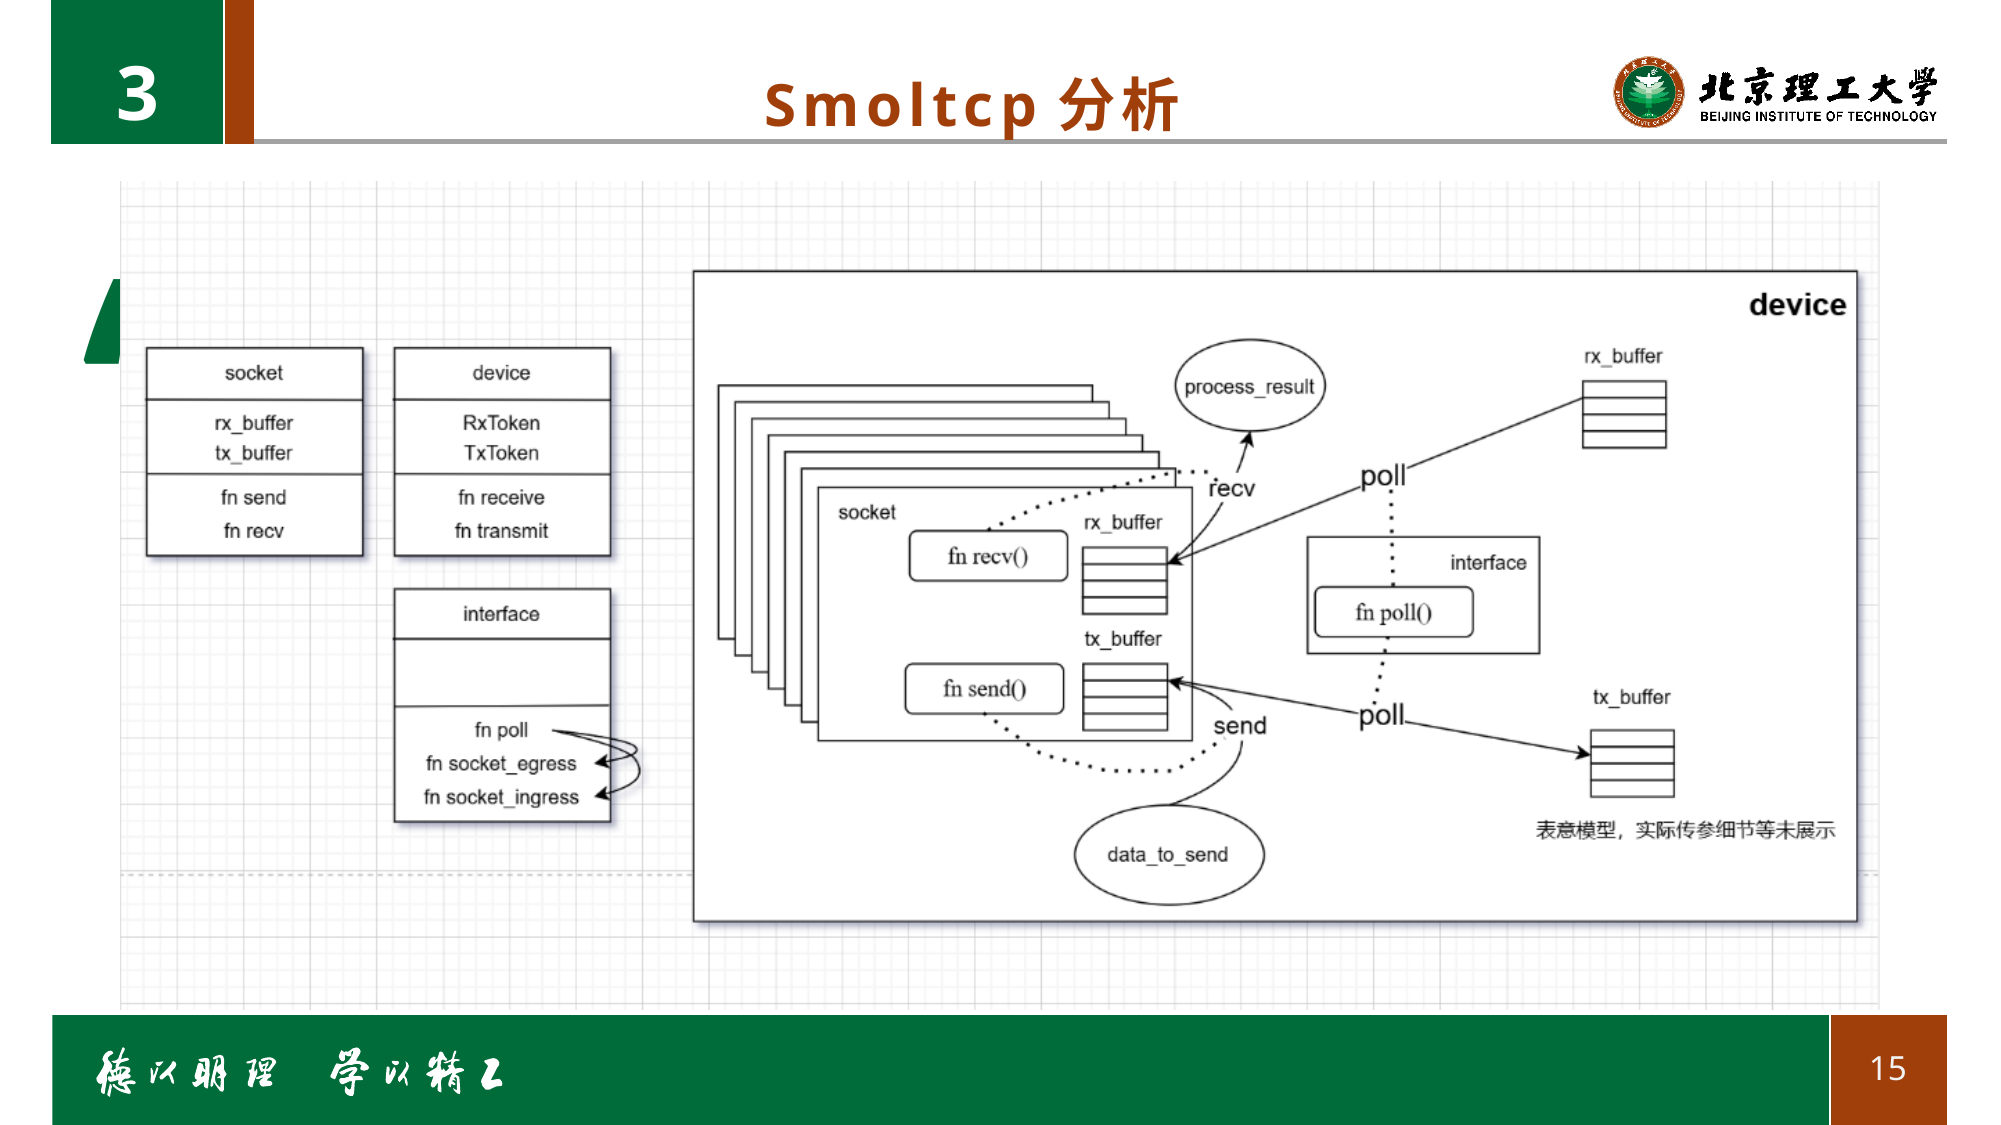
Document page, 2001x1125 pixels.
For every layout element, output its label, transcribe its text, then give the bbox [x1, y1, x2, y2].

text_box “ [38, 181, 120, 597]
picture [1682, 56, 1937, 128]
picture [120, 181, 1880, 1010]
text_box 3 [58, 38, 218, 144]
title Smoltcp分析 [263, 49, 1682, 143]
